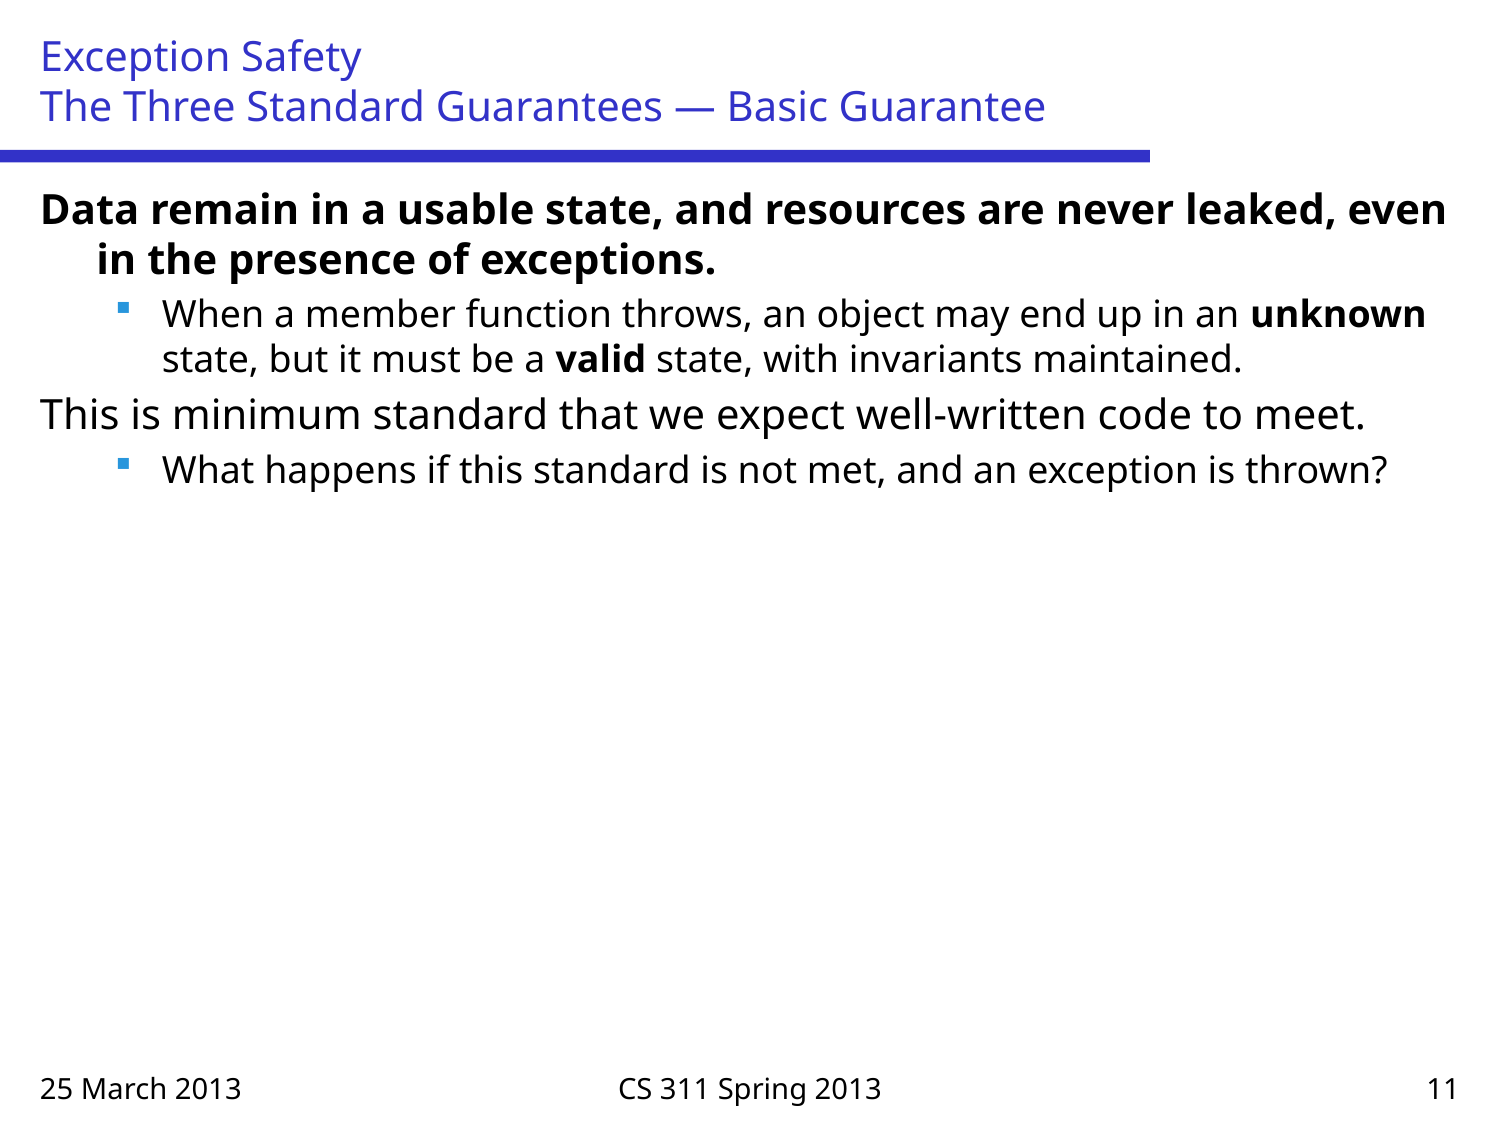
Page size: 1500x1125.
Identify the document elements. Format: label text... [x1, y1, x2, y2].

slide_number 11 [1125, 1062, 1475, 1113]
list Data remain in a usable state, and resources are never leaked, even in the presence of exceptions. When a member function throws, an object may end up in an unknown state, but it must be a valid state, with invariants maintained. This is minimum standard that we expect well-written code to meet. What happens if this standard is not met, and an exception is thrown? [24, 174, 1475, 1050]
footer CS 311 Spring 2013 [387, 1062, 1113, 1113]
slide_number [24, 1062, 375, 1113]
title Exception Safety The Three Standard Guarantees — Basic Guarantee [24, 24, 1475, 138]
